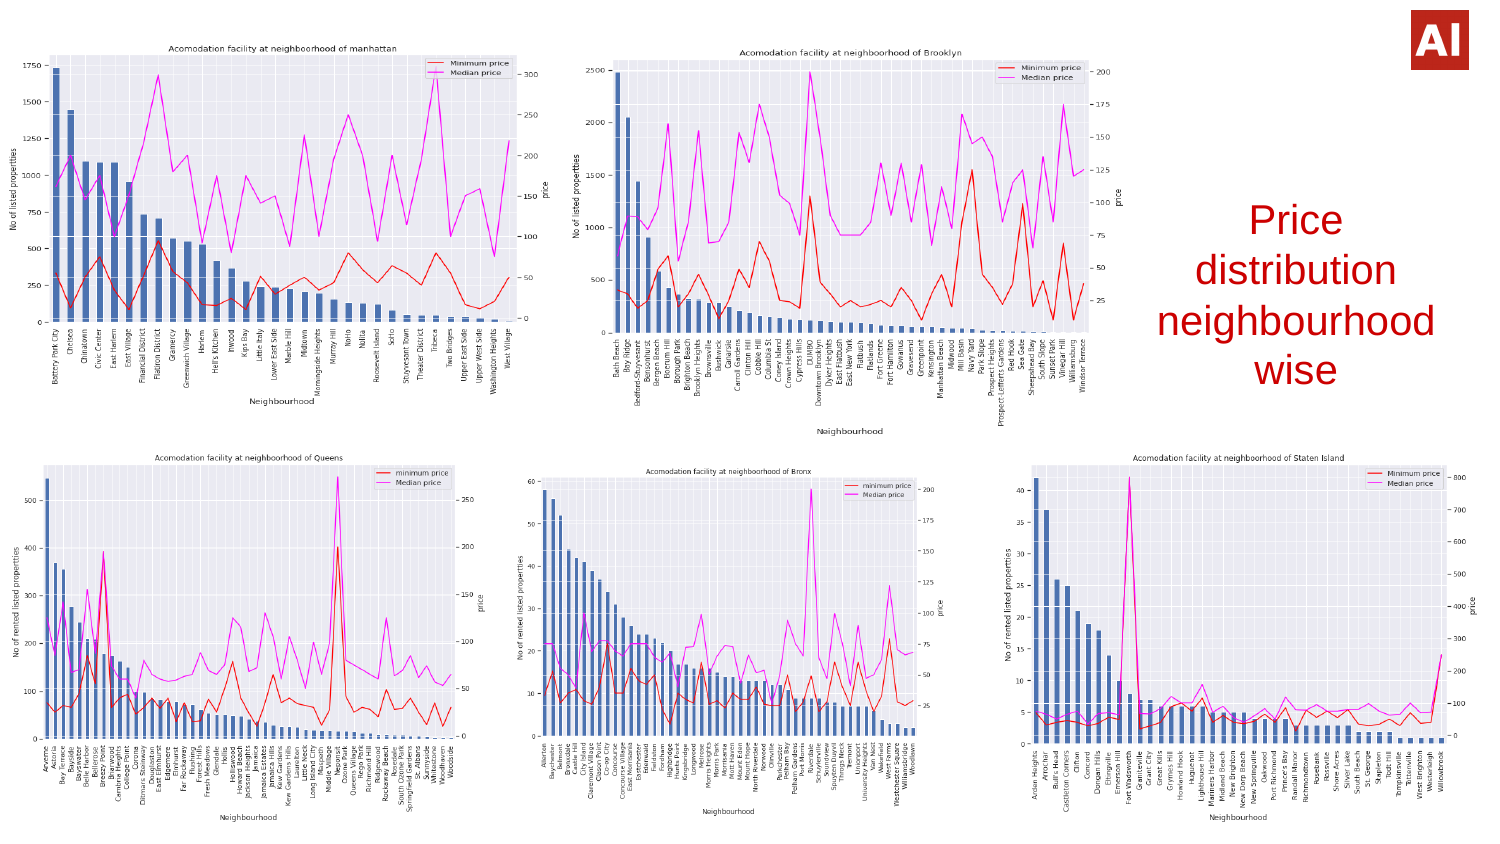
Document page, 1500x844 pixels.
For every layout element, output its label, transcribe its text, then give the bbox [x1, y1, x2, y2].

picture [8, 449, 489, 826]
picture [567, 45, 1128, 440]
picture [513, 464, 948, 819]
picture [1000, 449, 1481, 826]
picture [1411, 10, 1469, 70]
title Price distribution neighbourhood wise [1133, 178, 1466, 345]
picture [3, 41, 556, 409]
